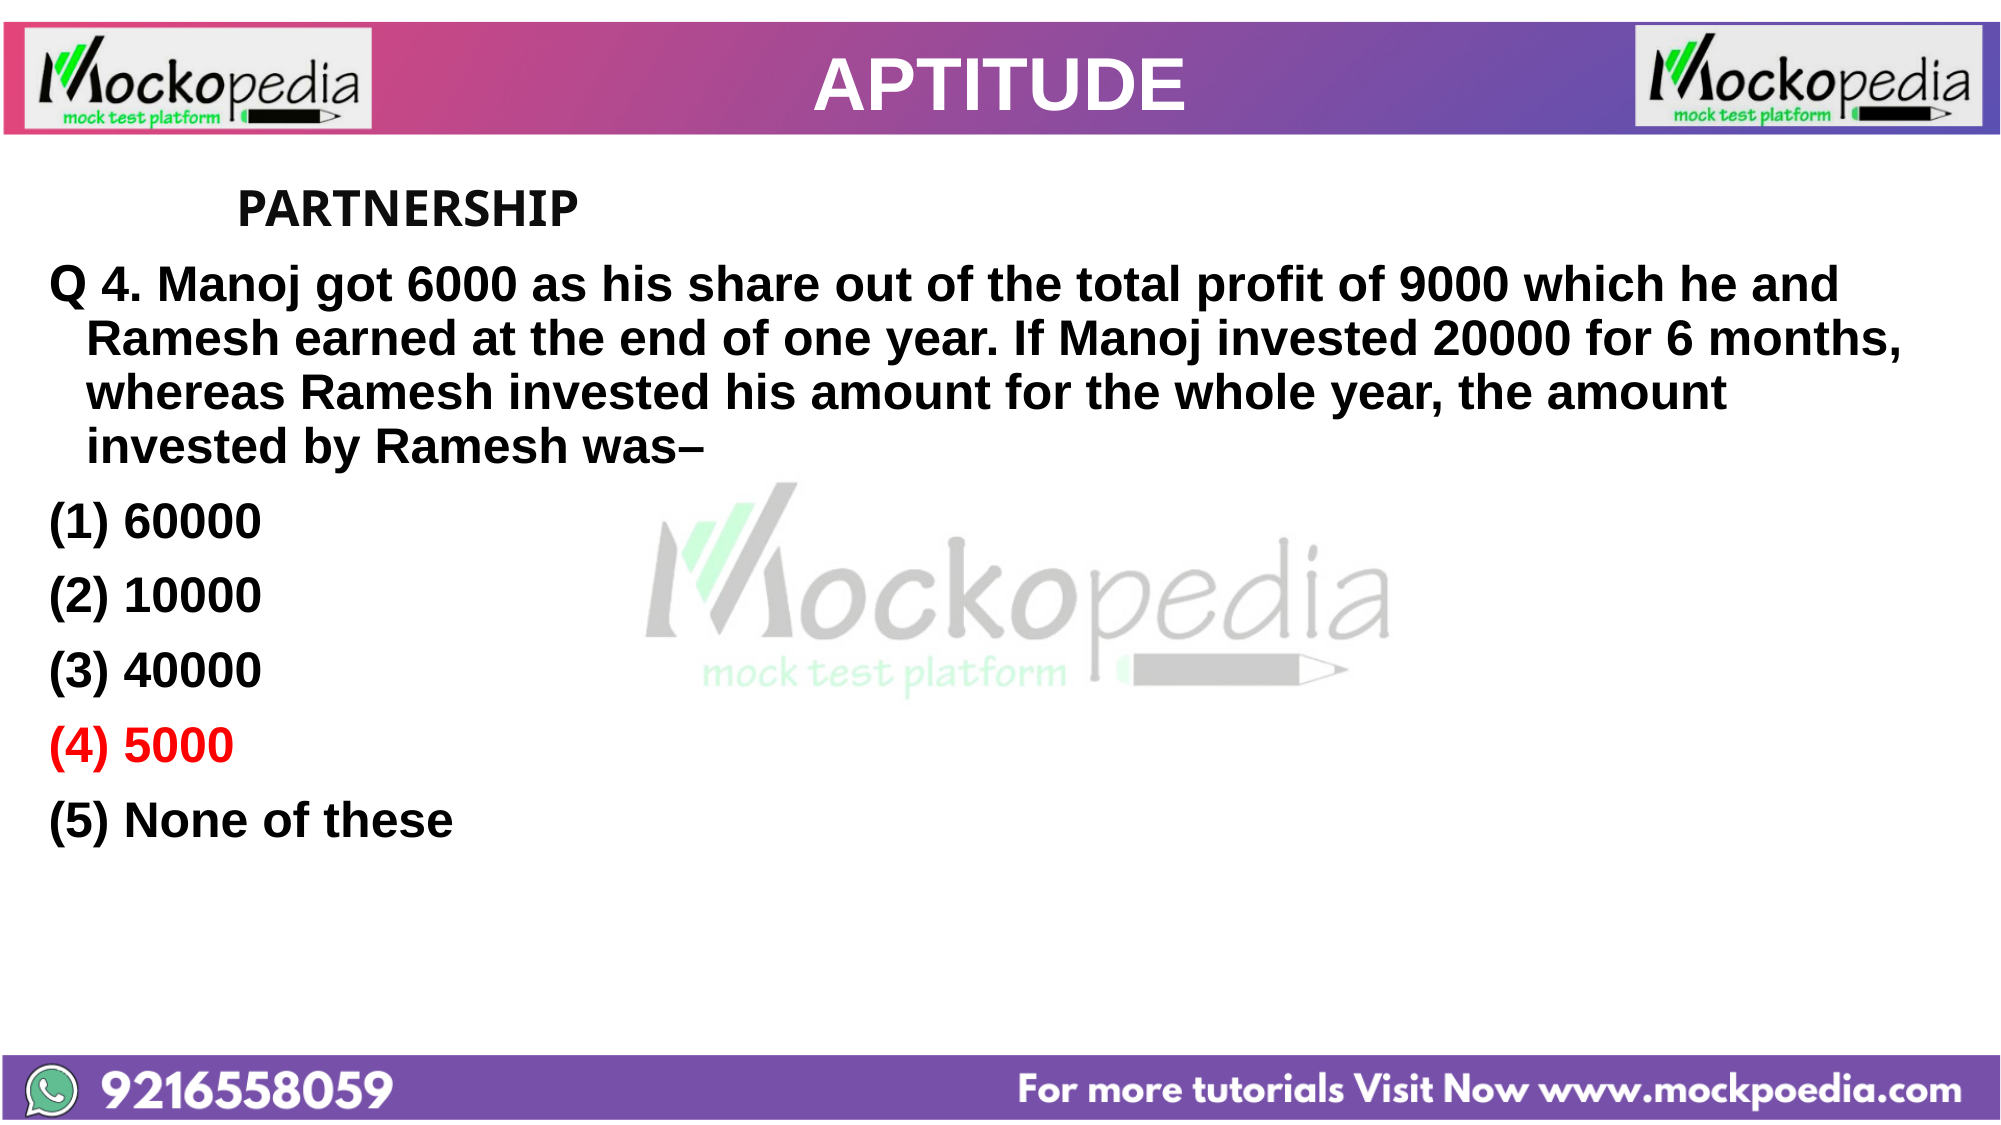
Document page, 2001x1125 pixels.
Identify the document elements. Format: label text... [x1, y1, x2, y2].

picture [0, 0, 2001, 1125]
title APTITUDE [41, 31, 1959, 142]
list PARTNERSHIP Q 4. Manoj got 6000 as his share out of the total profit of 9000 which he and Ramesh earned at the end of one year. If Manoj invested 20000 for 6 months, whereas Ramesh invested his amount for the whole year, the amount invested by Ramesh was– 60000 (2) 10000 (3) 40000 (4) 5000 (5) None of these [33, 175, 1959, 1053]
